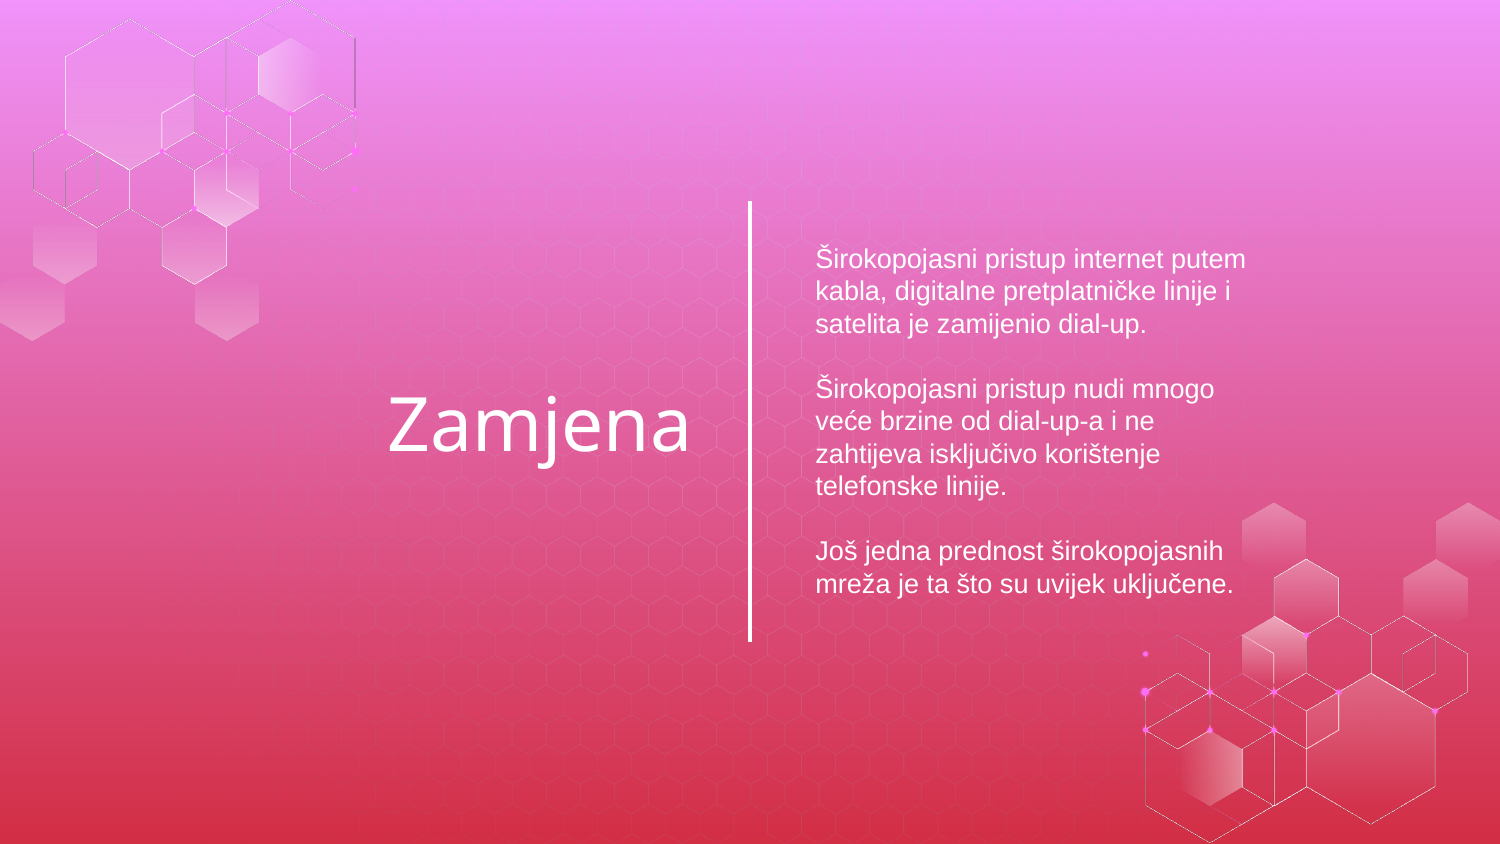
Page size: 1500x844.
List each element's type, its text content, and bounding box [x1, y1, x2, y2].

picture [0, 0, 1500, 844]
title Zamjena [58, 366, 708, 477]
text_box Širokopojasni pristup internet putem kabla, digitalne pretplatničke linije i satelita je zamijenio dial-up. Širokopojasni pristup nudi mnogo veće brzine od dial-up-a i ne zahtijeva isključivo korištenje telefonske linije. Još jedna prednost širokopojasnih mreža je ta što su uvijek uključene. [800, 233, 1282, 606]
